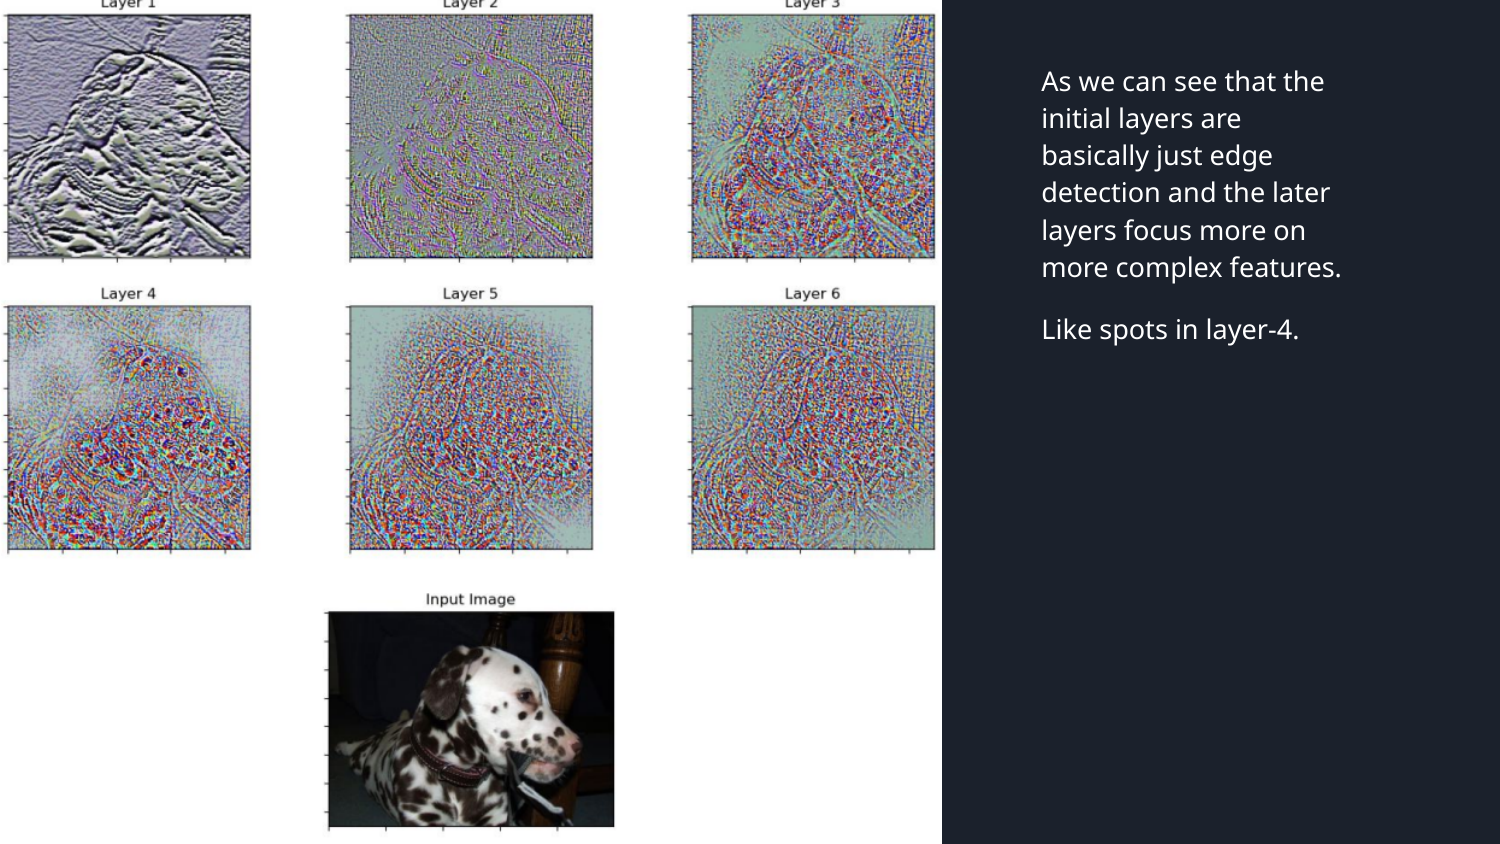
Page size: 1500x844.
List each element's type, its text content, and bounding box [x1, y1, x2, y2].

list As we can see that the initial layers are basically just edge detection and the later layers focus more on more complex features. Like spots in layer-4. [1026, 44, 1368, 735]
picture [0, 0, 942, 844]
